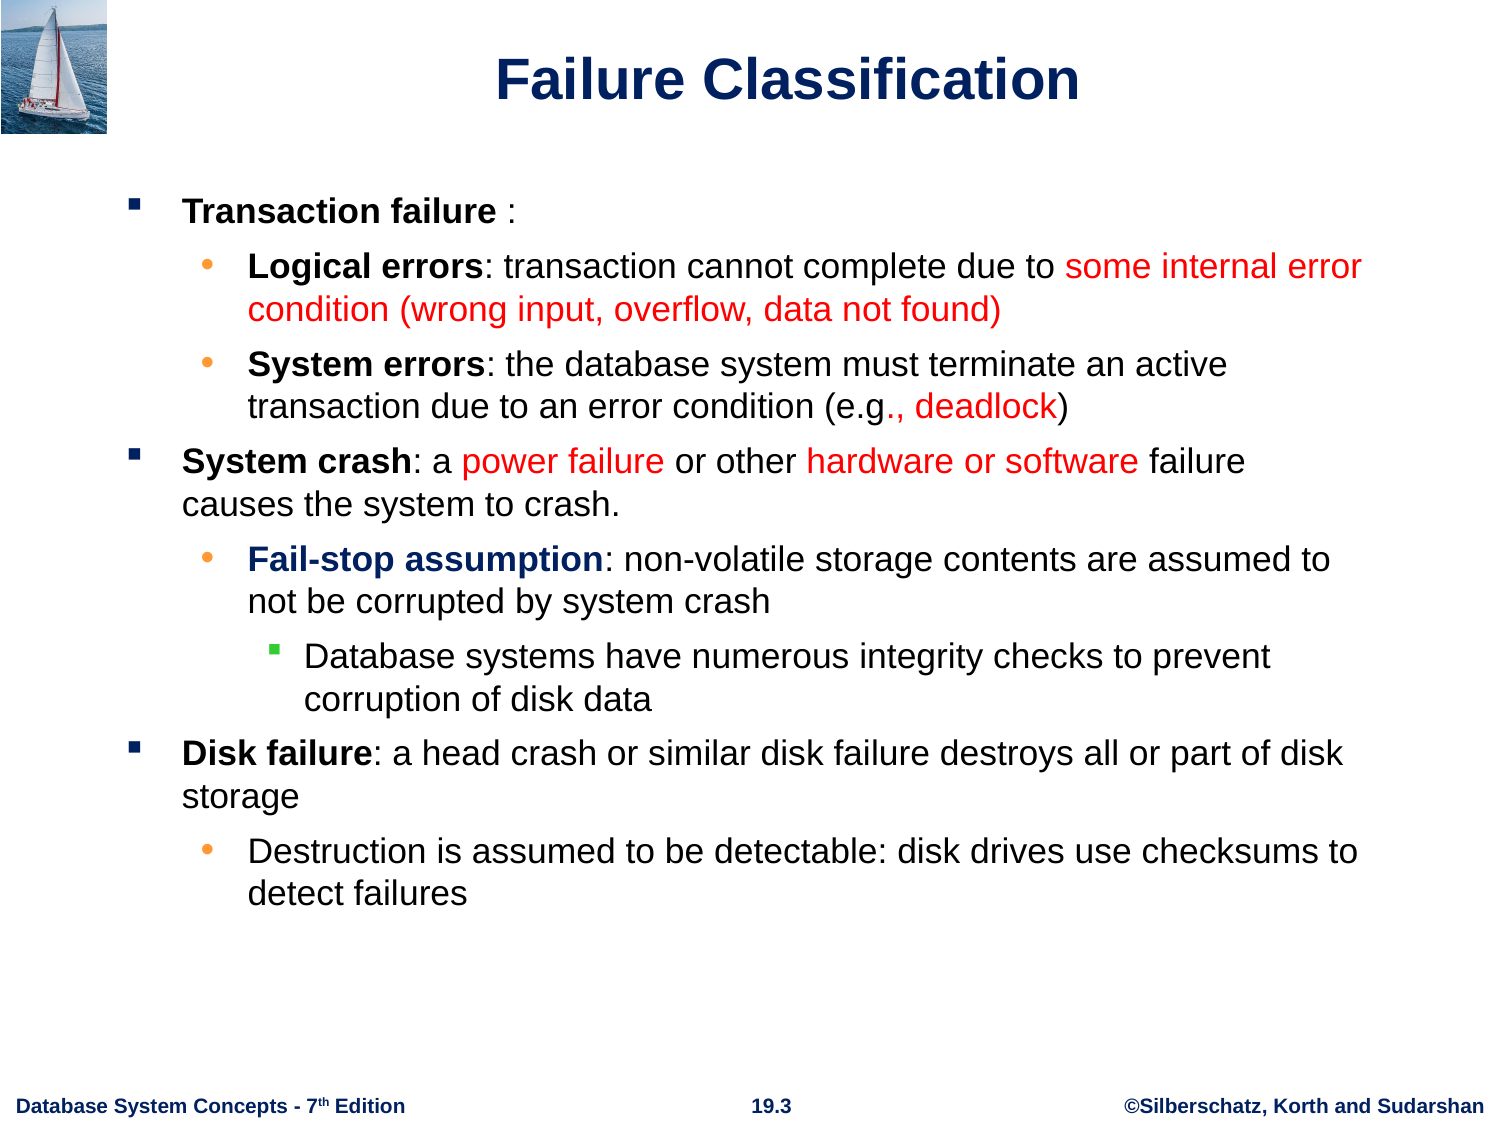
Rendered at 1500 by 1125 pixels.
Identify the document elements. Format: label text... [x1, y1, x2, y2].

list Transaction failure : Logical errors: transaction cannot complete due to some internal error condition (wrong input, overflow, data not found) System errors: the database system must terminate an active transaction due to an error condition (e.g., deadlock) System crash: a power failure or other hardware or software failure causes the system to crash. Fail-stop assumption: non-volatile storage contents are assumed to not be corrupted by system crash Database systems have numerous integrity checks to prevent corruption of disk data Disk failure: a head crash or similar disk failure destroys all or part of disk storage Destruction is assumed to be detectable: disk drives use checksums to detect failures [110, 180, 1378, 1062]
picture [1, 0, 107, 134]
title Failure Classification [125, 18, 1452, 120]
